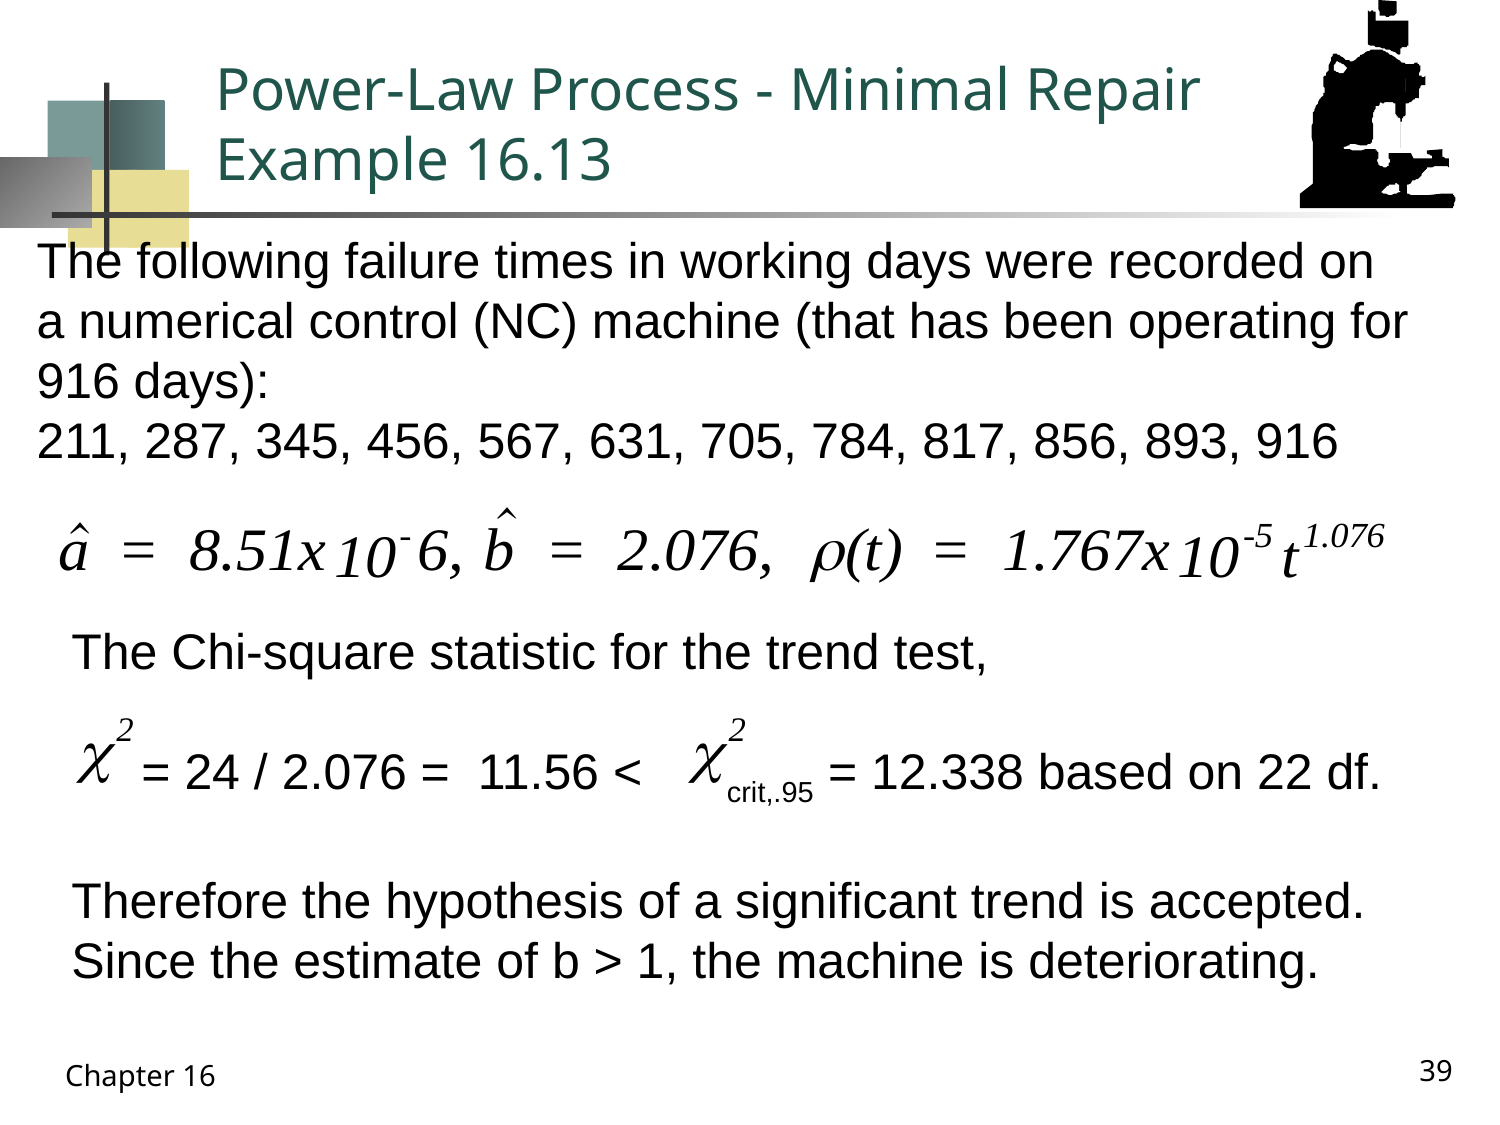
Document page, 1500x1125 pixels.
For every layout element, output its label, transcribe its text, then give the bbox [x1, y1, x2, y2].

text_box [1299, 0, 1456, 209]
slide_number 39 [1154, 1023, 1468, 1100]
text_box The following failure times in working days were recorded on a numerical control (NC) machine (that has been operating for 916 days): 211, 287, 345, 456, 567, 631, 705, 784, 817, 856, 893, 916 [21, 221, 1440, 477]
title Power-Law Process - Minimal Repair Example 16.13 [200, 50, 1250, 200]
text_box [49, 612, 1433, 988]
slide_number Chapter 16 [49, 1024, 363, 1101]
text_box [49, 499, 1401, 596]
